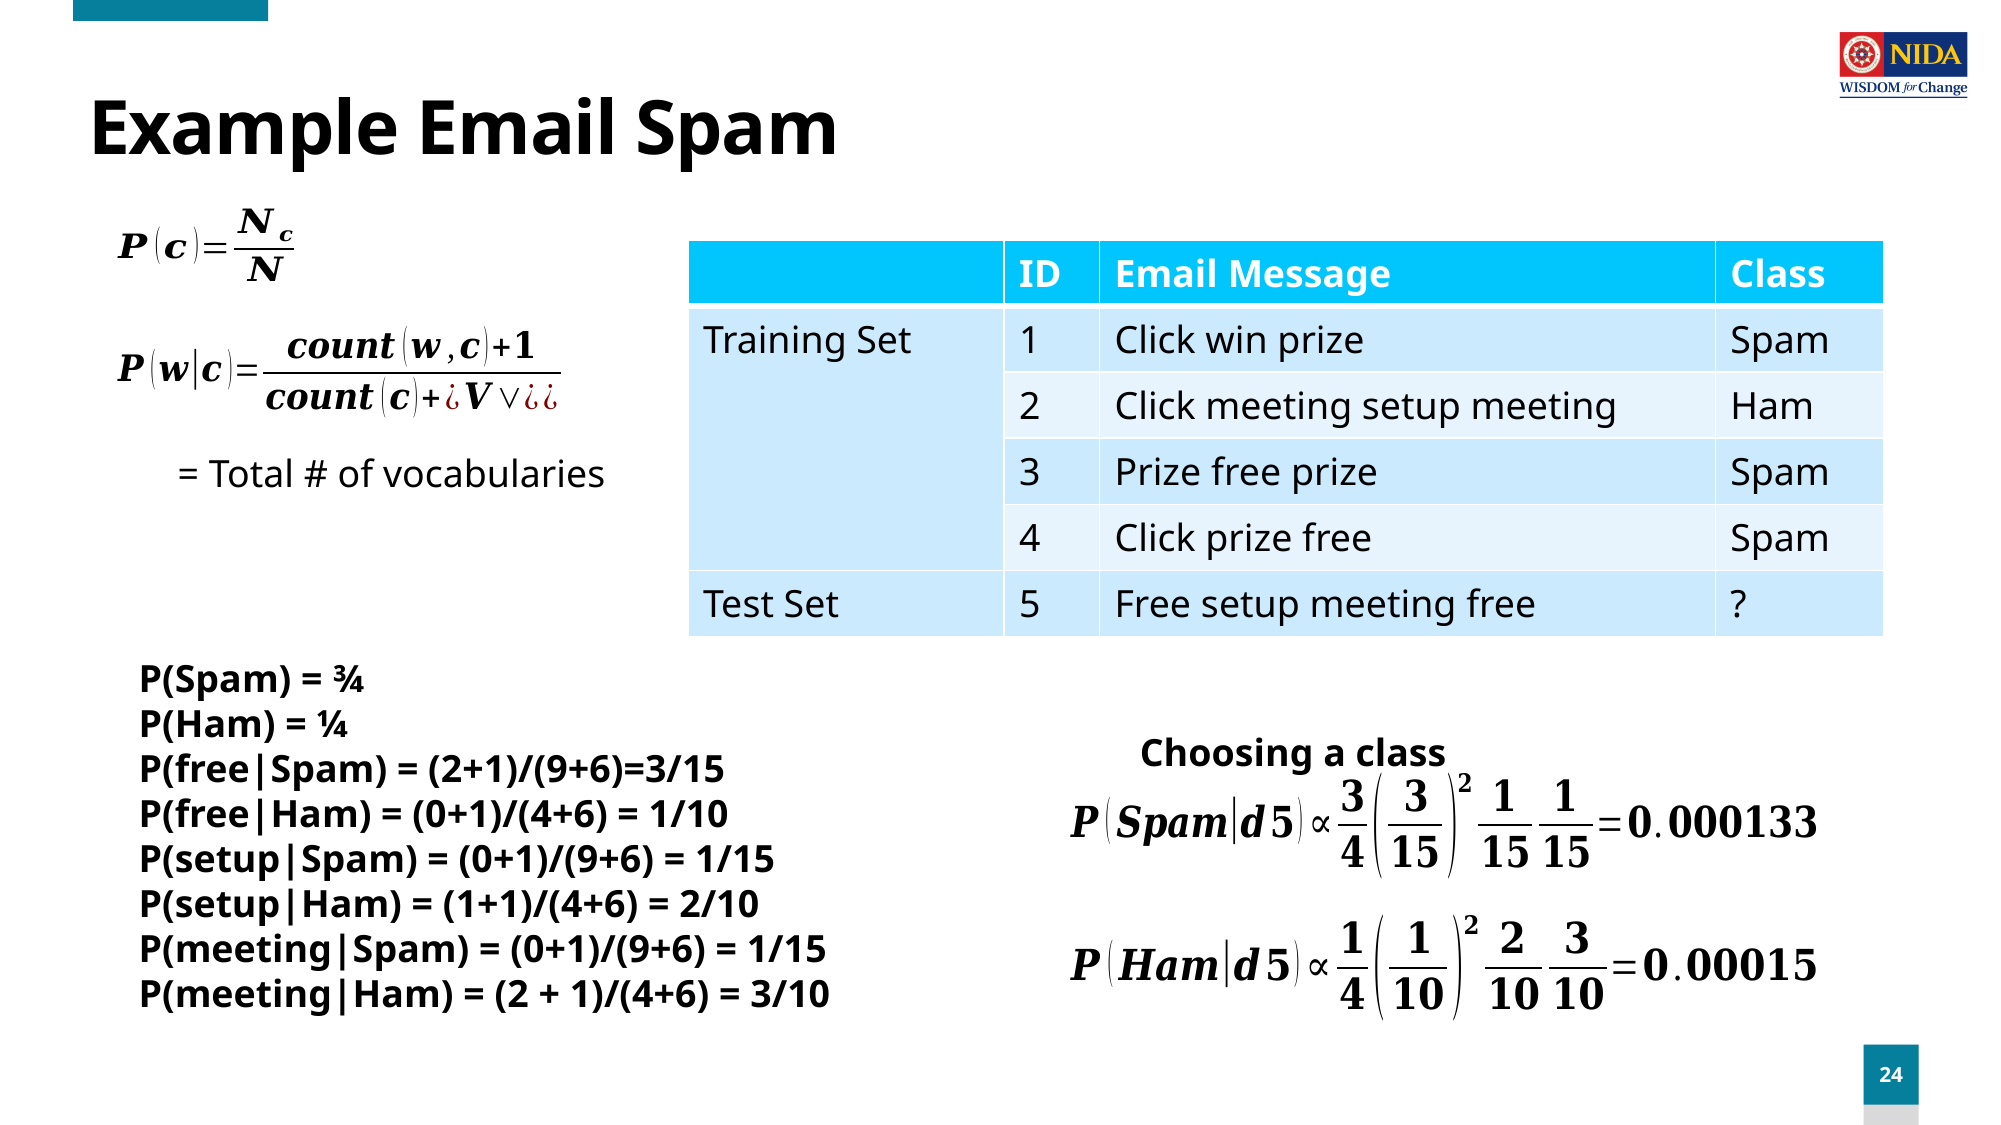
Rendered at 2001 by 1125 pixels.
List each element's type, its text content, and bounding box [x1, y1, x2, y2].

table_cell Free setup meeting free [1100, 571, 1715, 636]
table_header [689, 241, 1003, 303]
table_cell Click prize free [1100, 505, 1715, 570]
table_cell 3 [1005, 439, 1099, 504]
table_cell Click meeting setup meeting [1100, 373, 1715, 437]
table_cell Spam [1716, 505, 1883, 570]
table_cell Test Set [689, 571, 1003, 636]
table_cell ? [1716, 571, 1883, 636]
table_cell 1 [1005, 309, 1099, 371]
table_cell Spam [1716, 439, 1883, 504]
table_cell 4 [1005, 505, 1099, 570]
table_cell Click win prize [1100, 309, 1715, 371]
table_header Class [1716, 241, 1883, 303]
text_box P(Spam) = ¾ P(Ham) = ¼ P(free|Spam) = (2+1)/(9+6)=3/15 P(free|Ham) = (0+1)/(4+6) = 1/10 P(setup|Spam) = (0+1)/(9+6) = 1/15 P(setup|Ham) = (1+1)/(4+6) = 2/10 P(meeting|Spam) = (0+1)/(9+6) = 1/15 P(meeting|Ham) = (2 + 1)/(4+6) = 3/10 [123, 647, 846, 1068]
text_box Choosing a class [1125, 722, 1462, 782]
title Example Email Spam [73, 82, 1907, 179]
picture [1838, 30, 1969, 100]
table_cell Prize free prize [1100, 439, 1715, 504]
table_cell Ham [1716, 373, 1883, 437]
table_cell 2 [1005, 373, 1099, 437]
table_cell Spam [1716, 309, 1883, 371]
table_cell 5 [1005, 571, 1099, 636]
table_header ID [1005, 241, 1099, 303]
table_cell Training Set [689, 309, 1003, 570]
table_header Email Message [1100, 241, 1715, 303]
